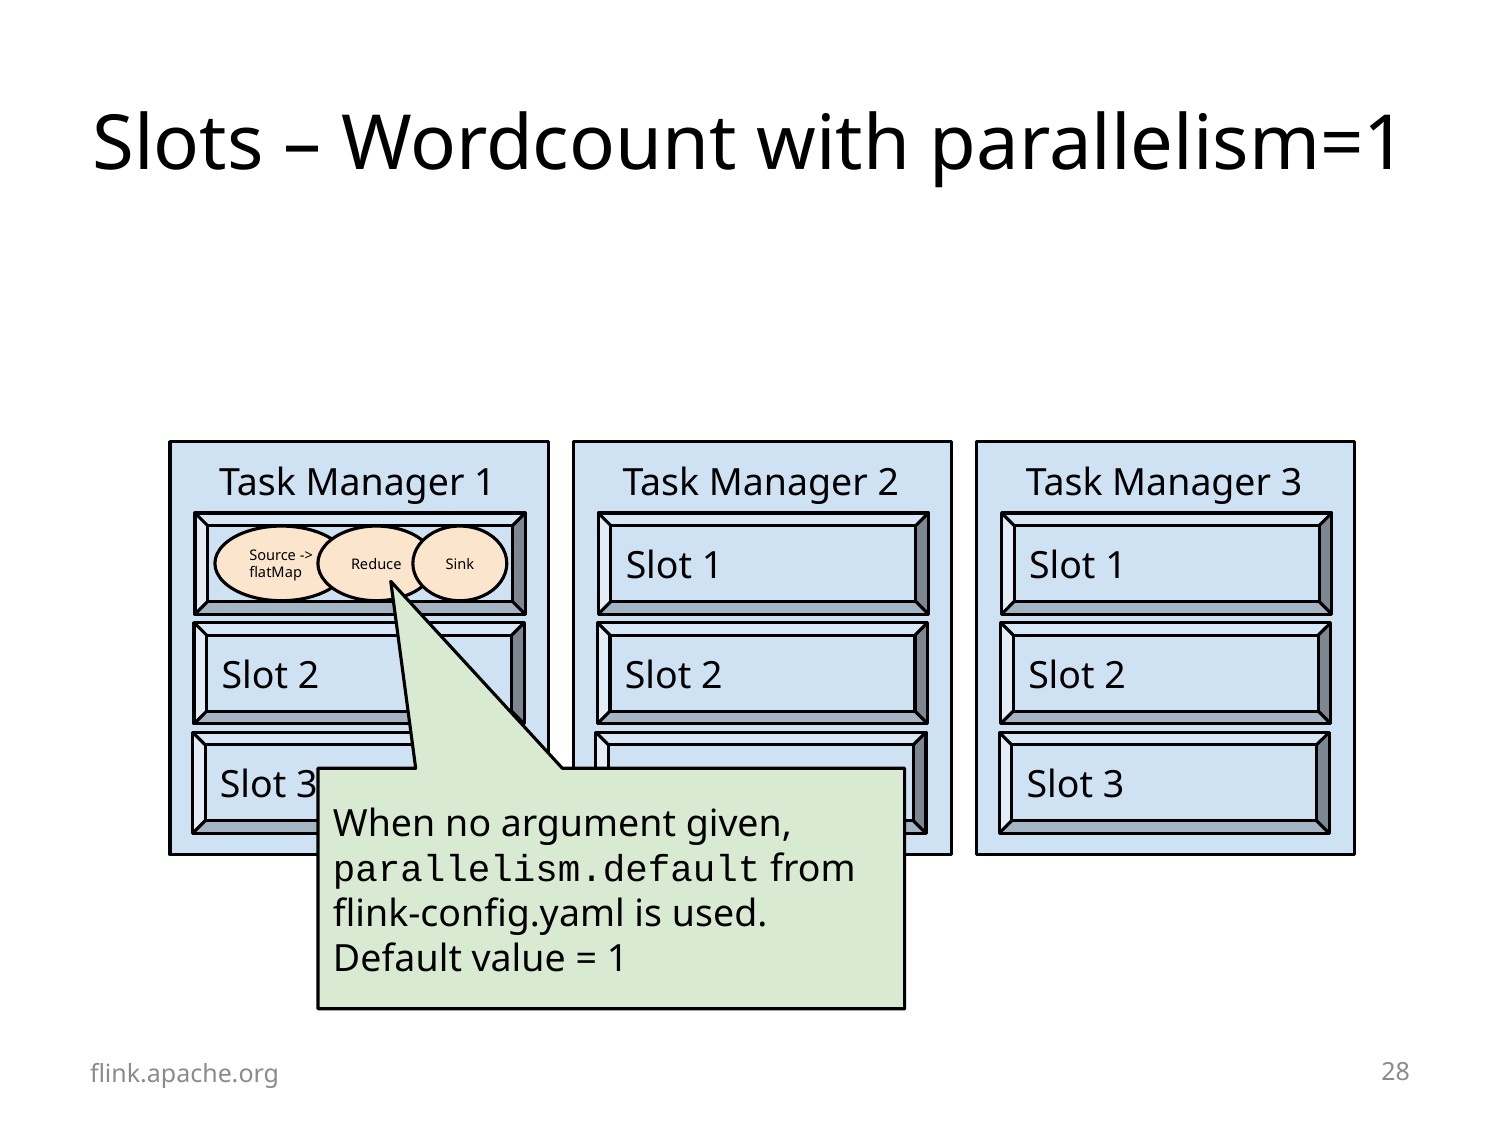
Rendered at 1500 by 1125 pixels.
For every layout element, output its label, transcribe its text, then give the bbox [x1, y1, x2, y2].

slide_number flink.apache.org [75, 1042, 425, 1103]
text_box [168, 441, 549, 856]
slide_number 27 [1074, 1042, 1425, 1103]
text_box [974, 441, 1356, 856]
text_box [571, 441, 952, 856]
text_box When no argument given, parallelism.default from flink-config.yaml is used. Default value = 1 [317, 756, 905, 1009]
title Slots – Wordcount with parallelism=1 [75, 45, 1425, 233]
